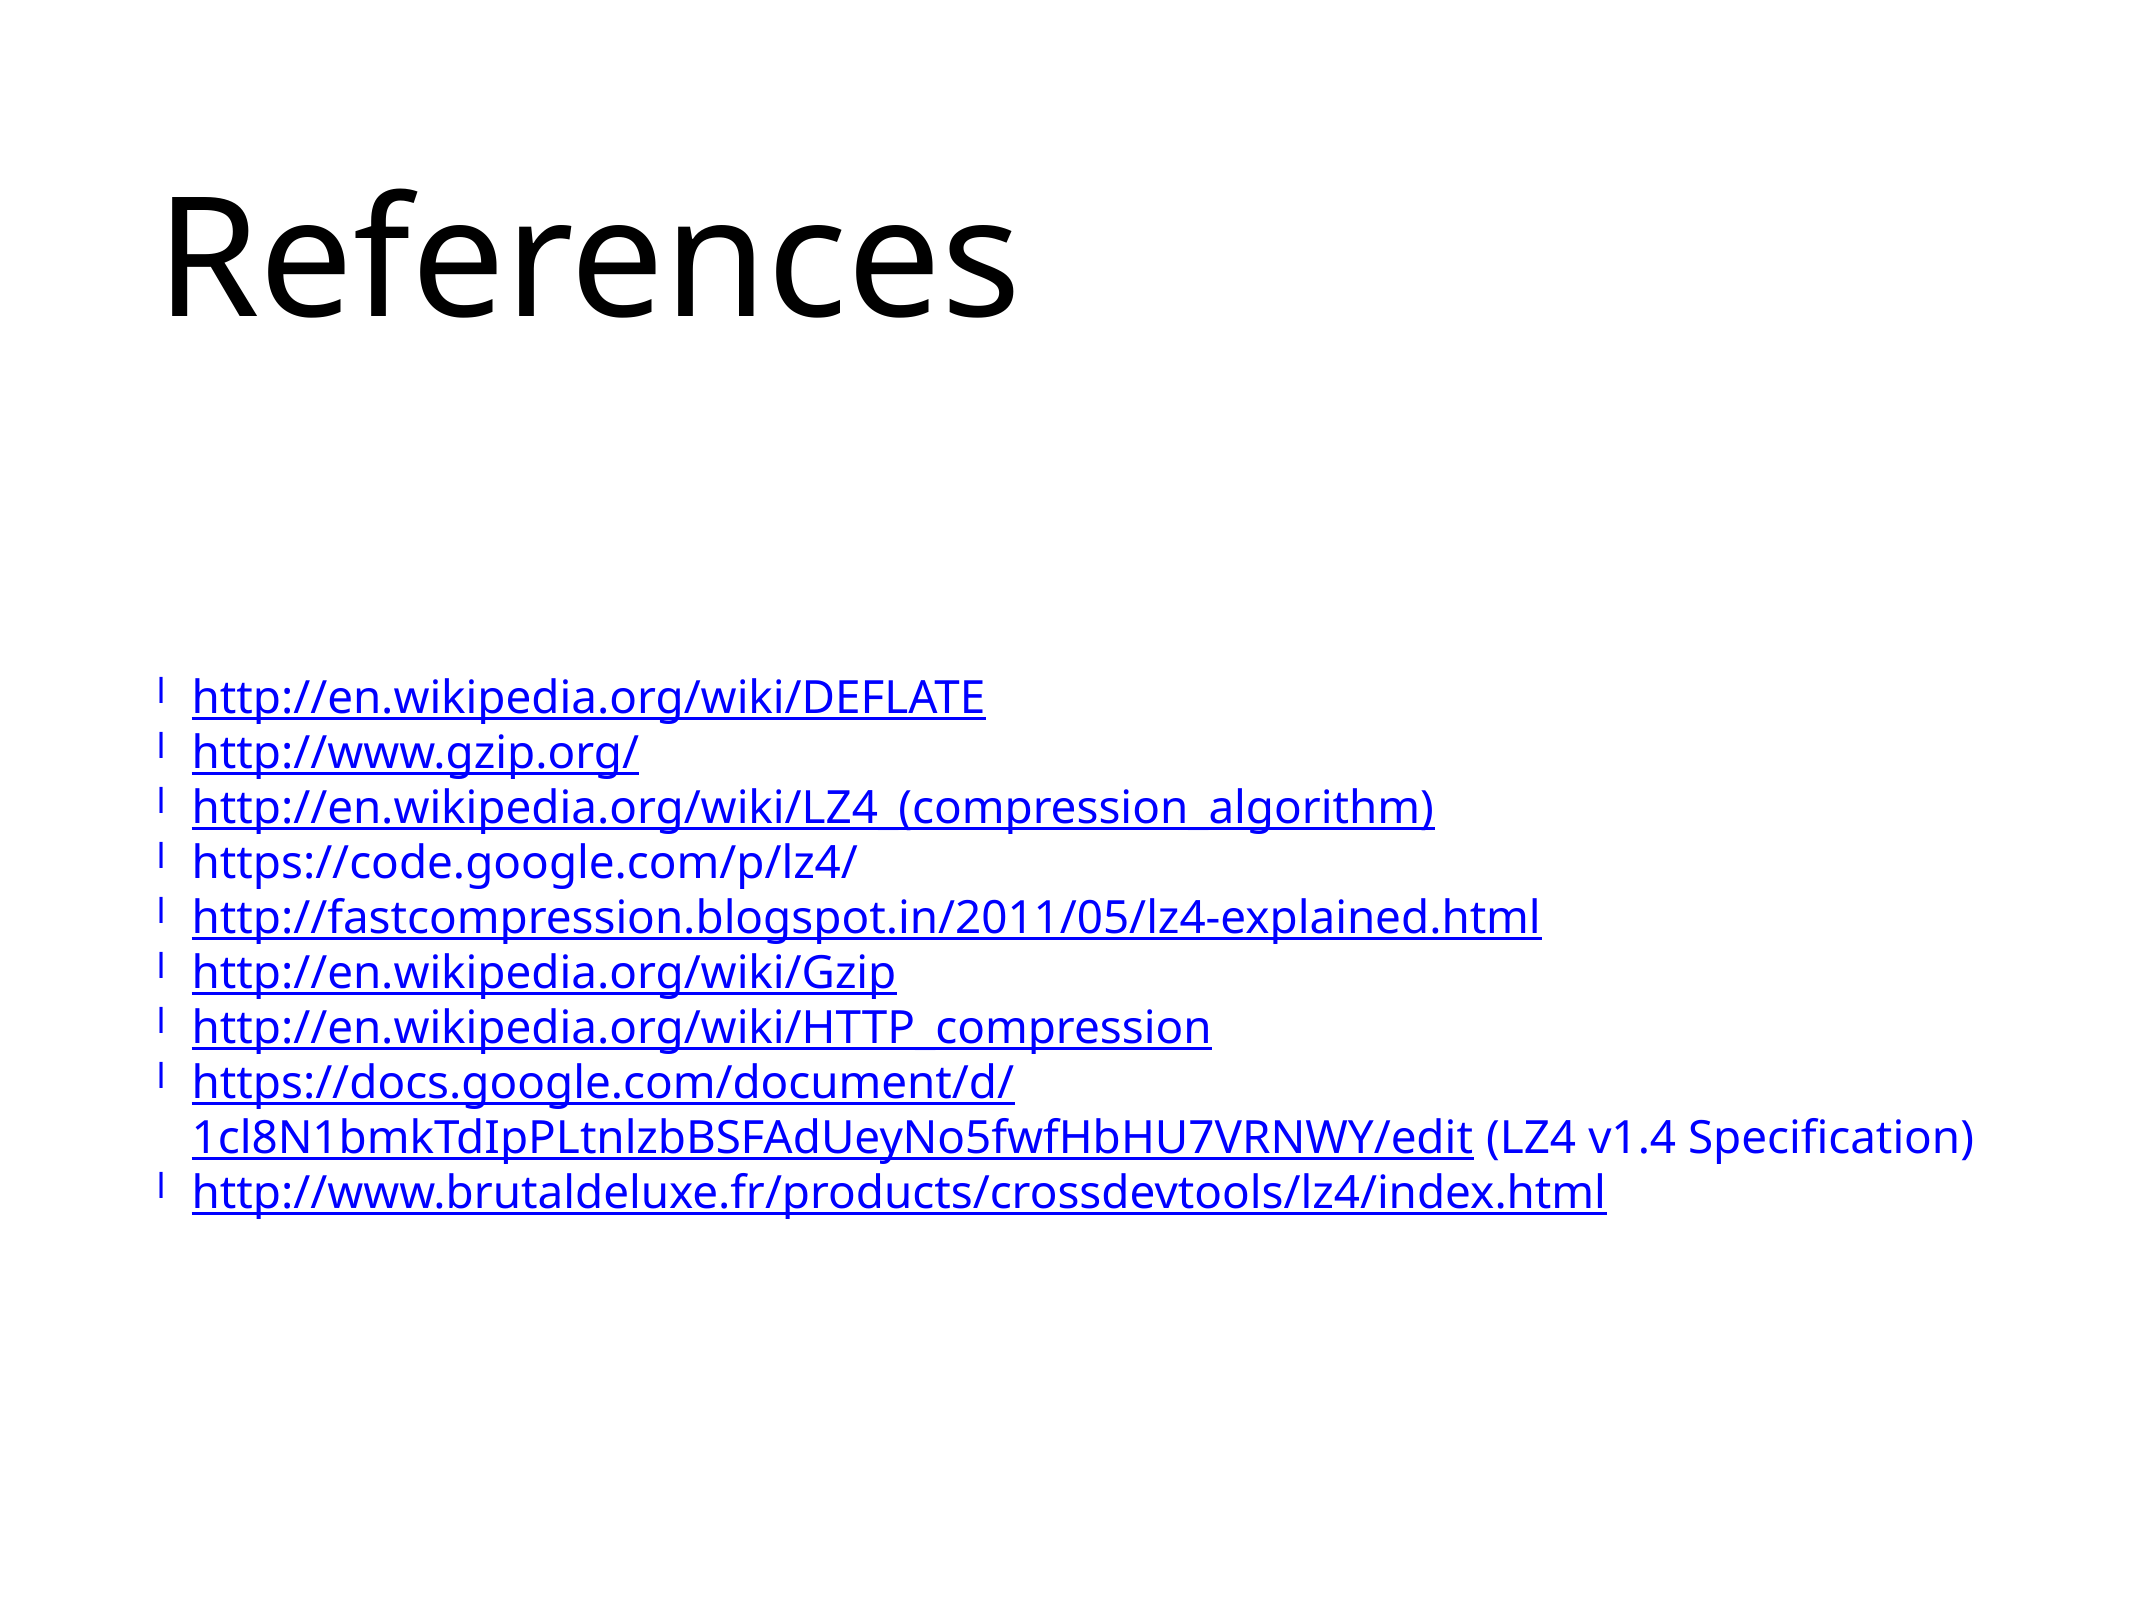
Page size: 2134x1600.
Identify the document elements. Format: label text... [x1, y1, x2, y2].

text_box References [156, 72, 1977, 427]
text_box http://en.wikipedia.org/wiki/DEFLATE http://www.gzip.org/ http://en.wikipedia.org/wiki/LZ4_(compression_algorithm) https://code.google.com/p/lz4/ http://fastcompression.blogspot.in/2011/05/lz4-explained.html http://en.wikipedia.org/wiki/Gzip http://en.wikipedia.org/wiki/HTTP_compression https://docs.google.com/document/d/1cl8N1bmkTdIpPLtnlzbBSFAdUeyNo5fwfHbHU7VRNWY/edit (LZ4 v1.4 Specification) http://www.brutaldeluxe.fr/products/crossdevtools/lz4/index.html [156, 427, 1977, 1459]
